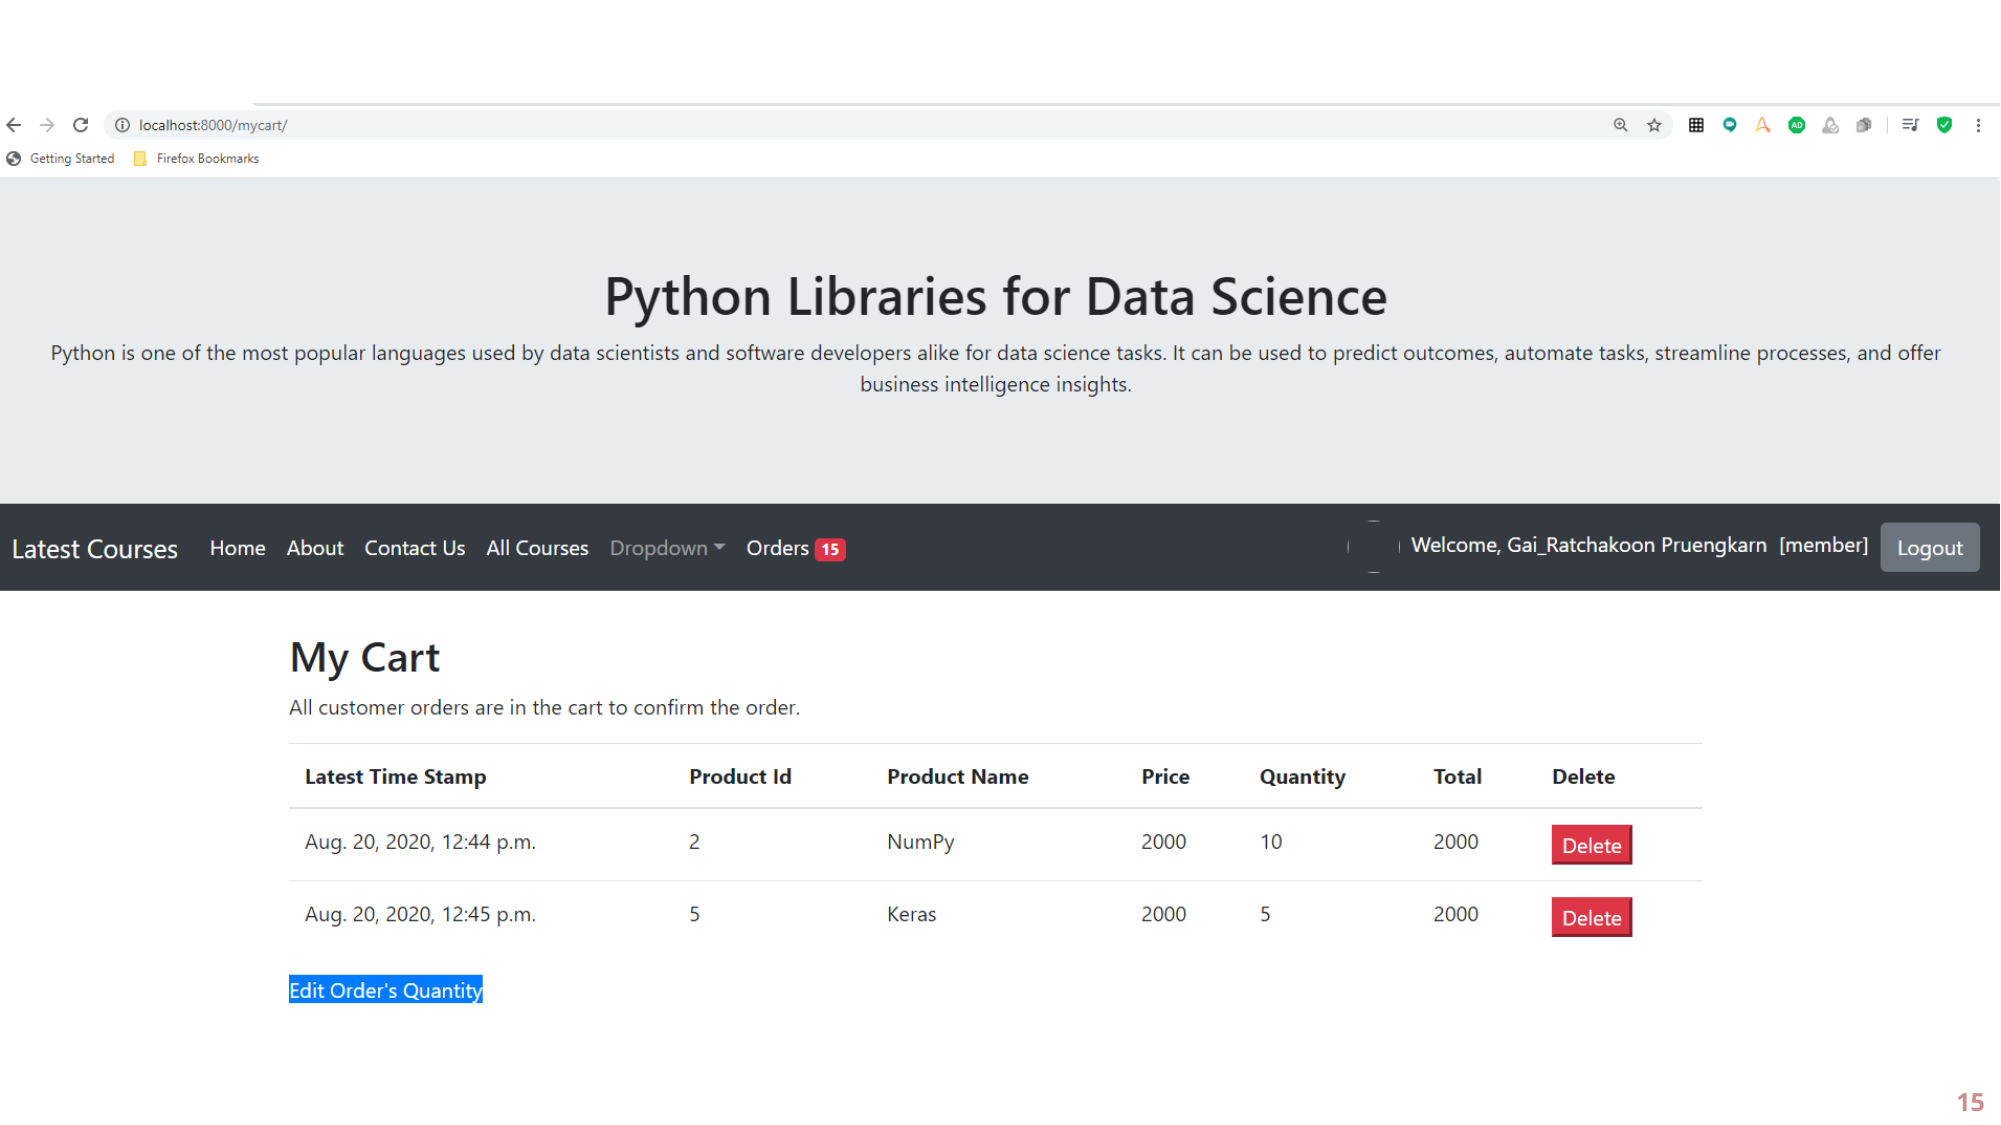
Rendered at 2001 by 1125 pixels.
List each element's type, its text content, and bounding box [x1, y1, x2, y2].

slide_number 15 [1550, 1083, 2000, 1124]
picture [0, 103, 2000, 1022]
